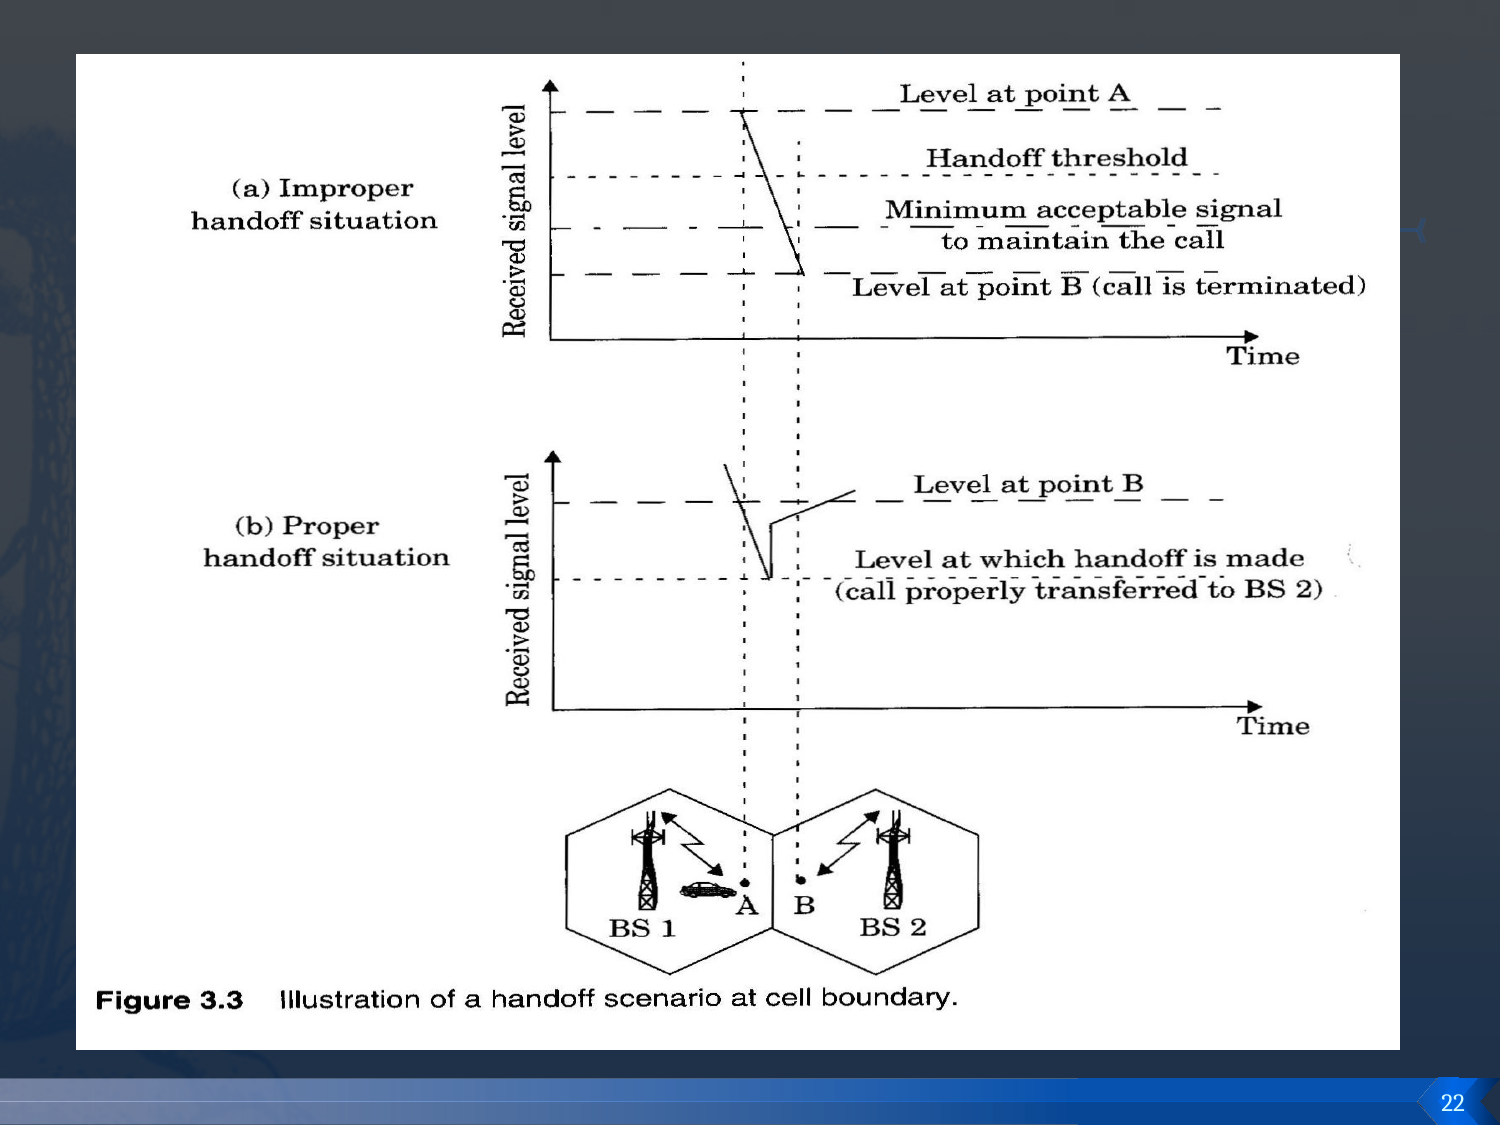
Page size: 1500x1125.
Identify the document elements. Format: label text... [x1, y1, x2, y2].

slide_number 22 [1406, 1077, 1500, 1125]
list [76, 54, 1401, 1050]
